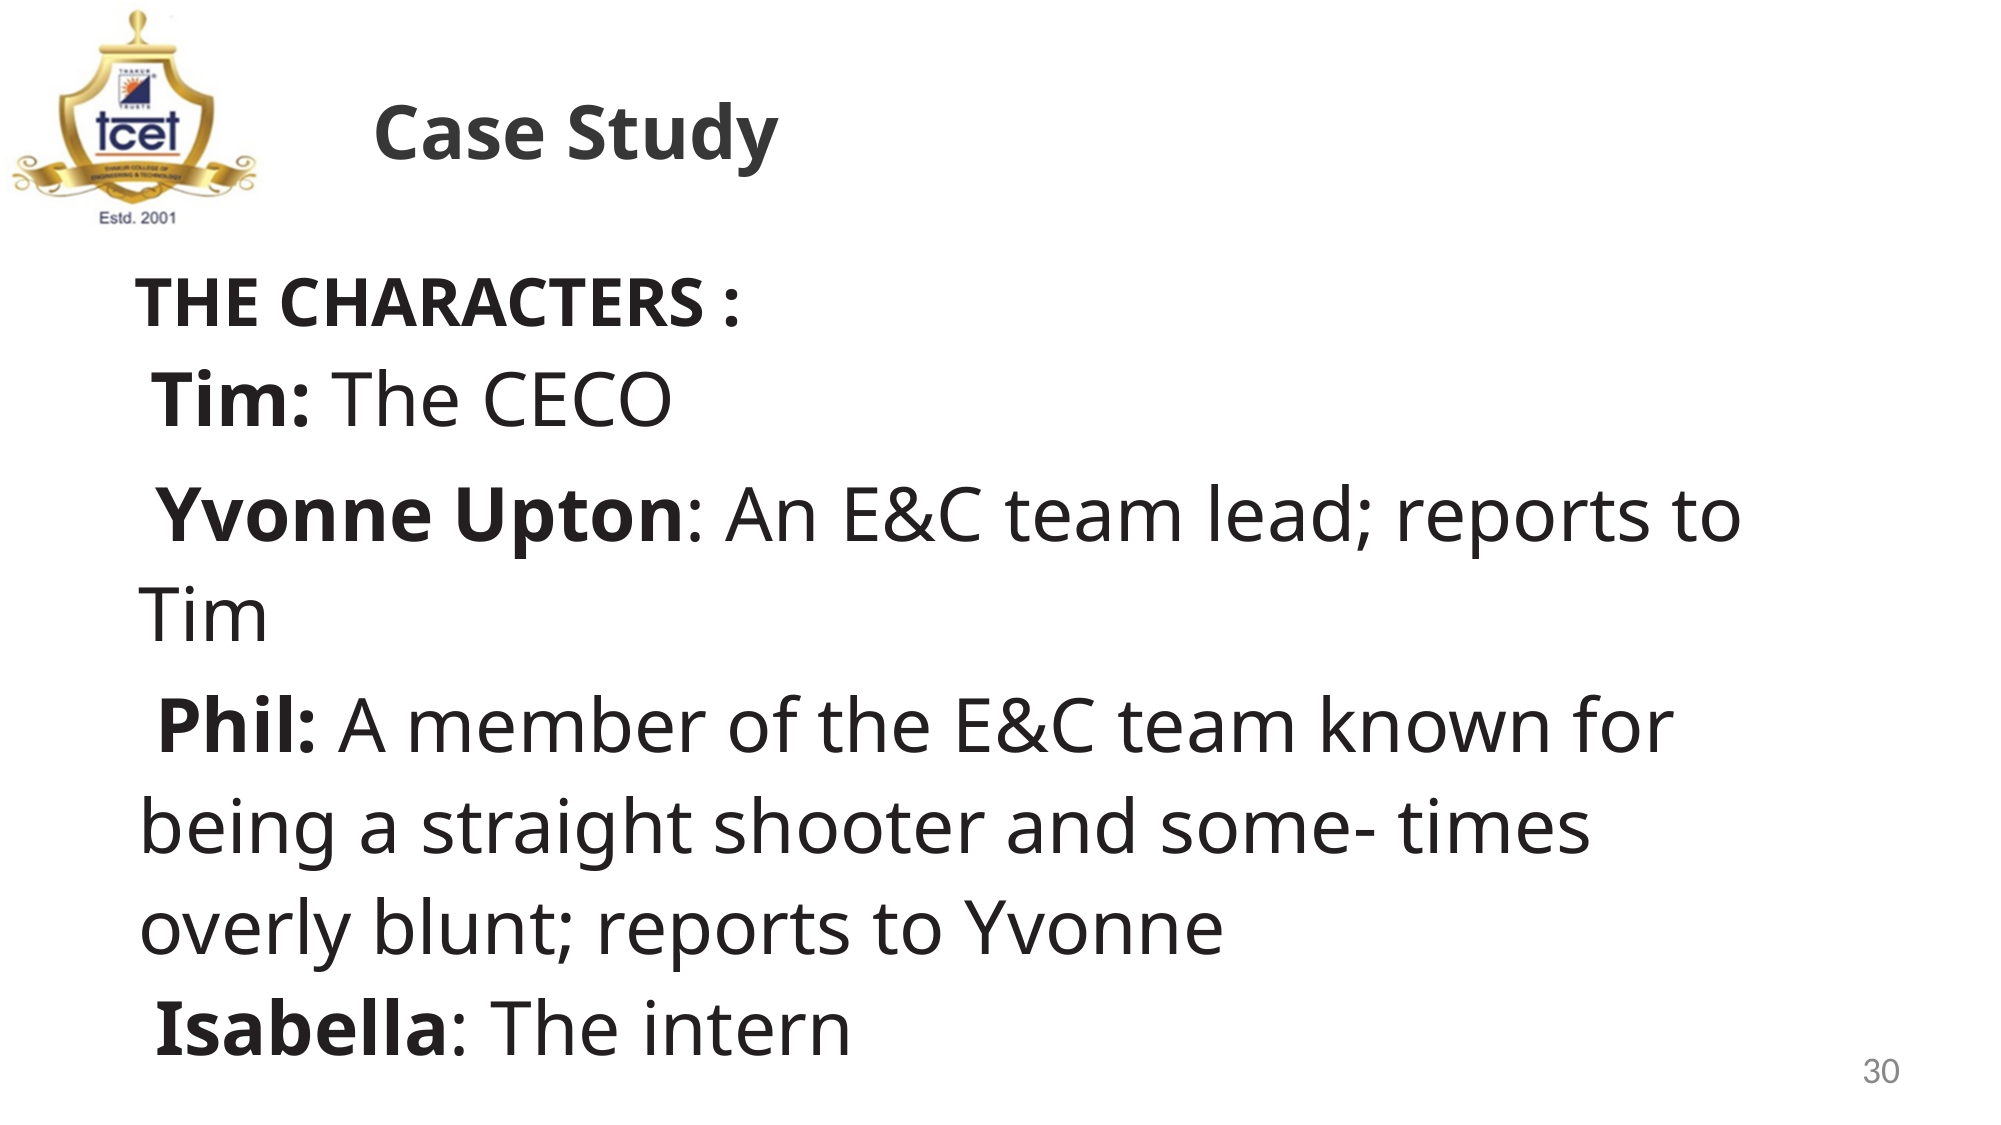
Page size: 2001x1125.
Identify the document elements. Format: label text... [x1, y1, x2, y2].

title Case Study [372, 84, 1700, 176]
slide_number 30 [1440, 1046, 1900, 1103]
picture [5, 1, 269, 235]
list THE CHARACTERS : Tim: The CECO Yvonne Upton: An E&C team lead; reports to Tim Phil: A member of the E&C team known for being a straight shooter and some- times overly blunt; reports to Yvonne Isabella: The intern [115, 259, 1864, 997]
